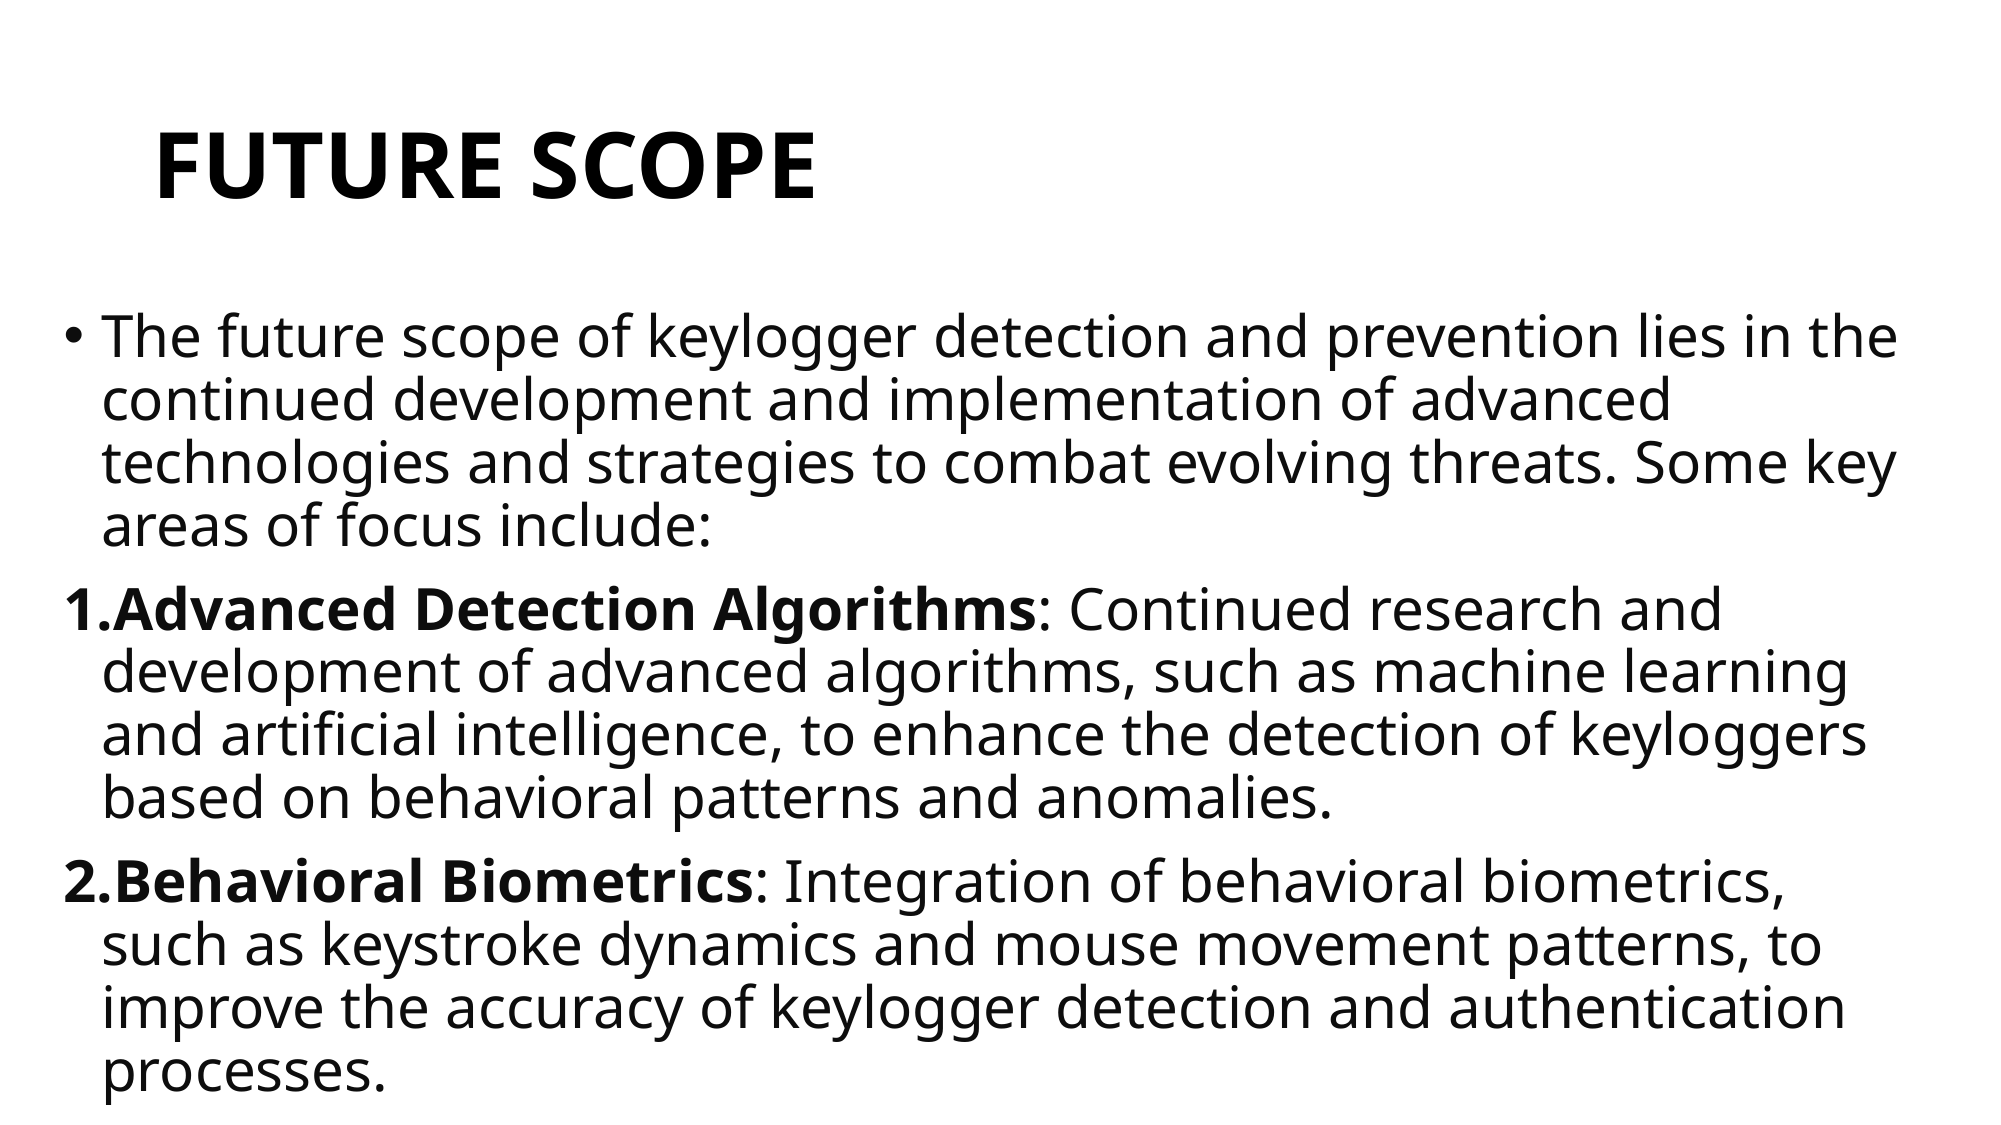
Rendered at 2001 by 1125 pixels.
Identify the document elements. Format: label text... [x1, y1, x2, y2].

title FUTURE SCOPE [136, 59, 1863, 278]
list The future scope of keylogger detection and prevention lies in the continued development and implementation of advanced technologies and strategies to combat evolving threats. Some key areas of focus include: Advanced Detection Algorithms: Continued research and development of advanced algorithms, such as machine learning and artificial intelligence, to enhance the detection of keyloggers based on behavioral patterns and anomalies. Behavioral Biometrics: Integration of behavioral biometrics, such as keystroke dynamics and mouse movement patterns, to improve the accuracy of keylogger detection and authentication processes. [47, 298, 1928, 1066]
